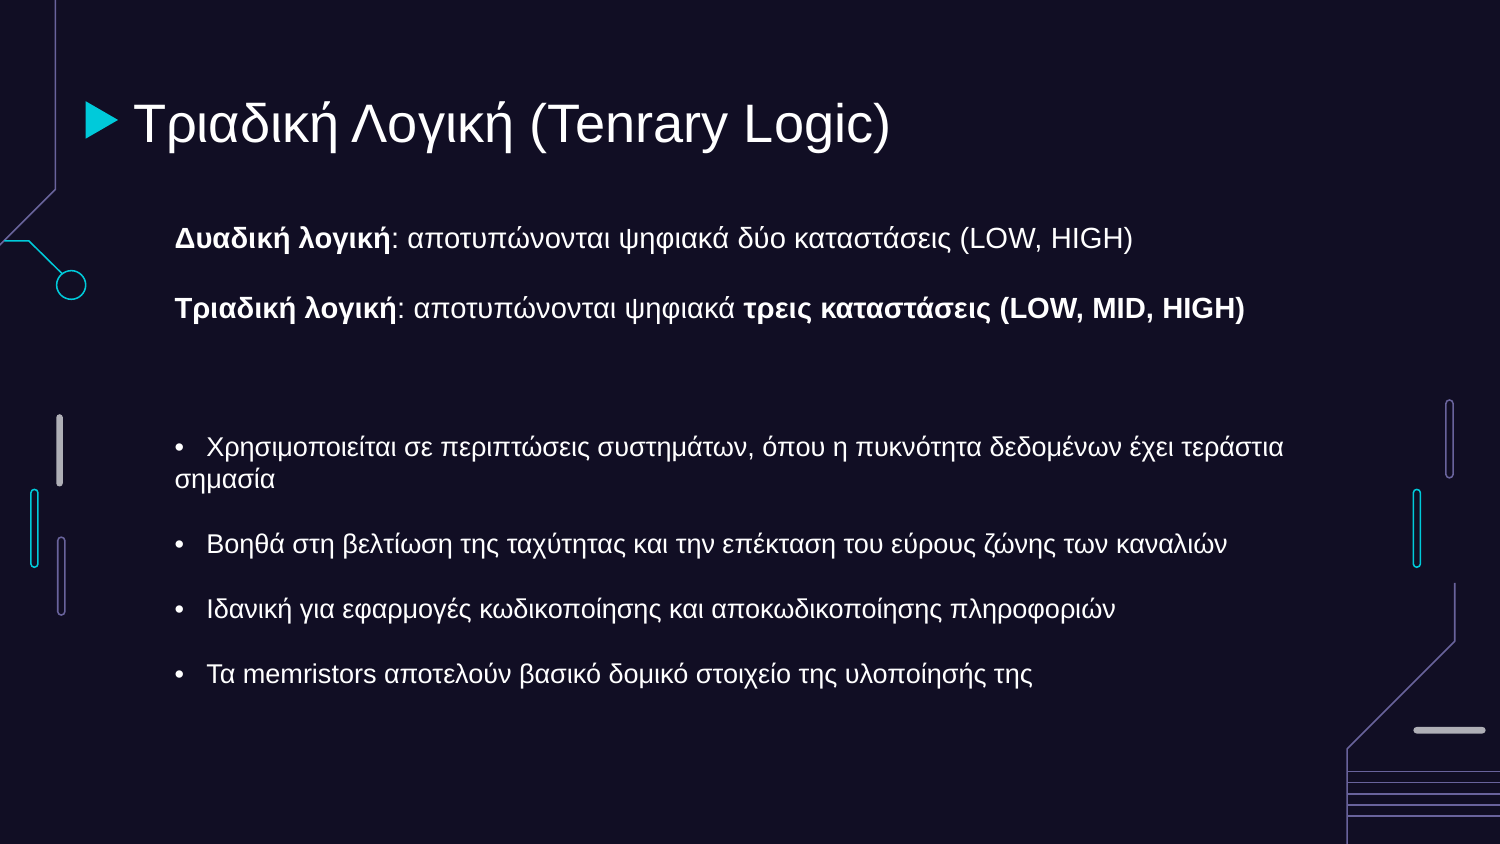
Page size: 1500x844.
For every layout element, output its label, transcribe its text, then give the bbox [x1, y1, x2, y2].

text_box Δυαδική λογική: αποτυπώνονται ψηφιακά δύο καταστάσεις (LOW, HIGH) Τριαδική λογική: αποτυπώνονται ψηφιακά τρεις καταστάσεις (LOW, MID, HIGH) • Χρησιμοποιείται σε περιπτώσεις συστημάτων, όπου η πυκνότητα δεδομένων έχει τεράστια σημασία • Βοηθά στη βελτίωση της ταχύτητας και την επέκταση του εύρους ζώνης των καναλιών • Ιδανική για εφαρμογές κωδικοποίησης και αποκωδικοποίησης πληροφοριών • Τα memristors αποτελούν βασικό δομικό στοιχείο της υλοποίησής της [159, 212, 1351, 732]
title Τριαδική Λογική (Tenrary Logic) [118, 72, 1382, 167]
